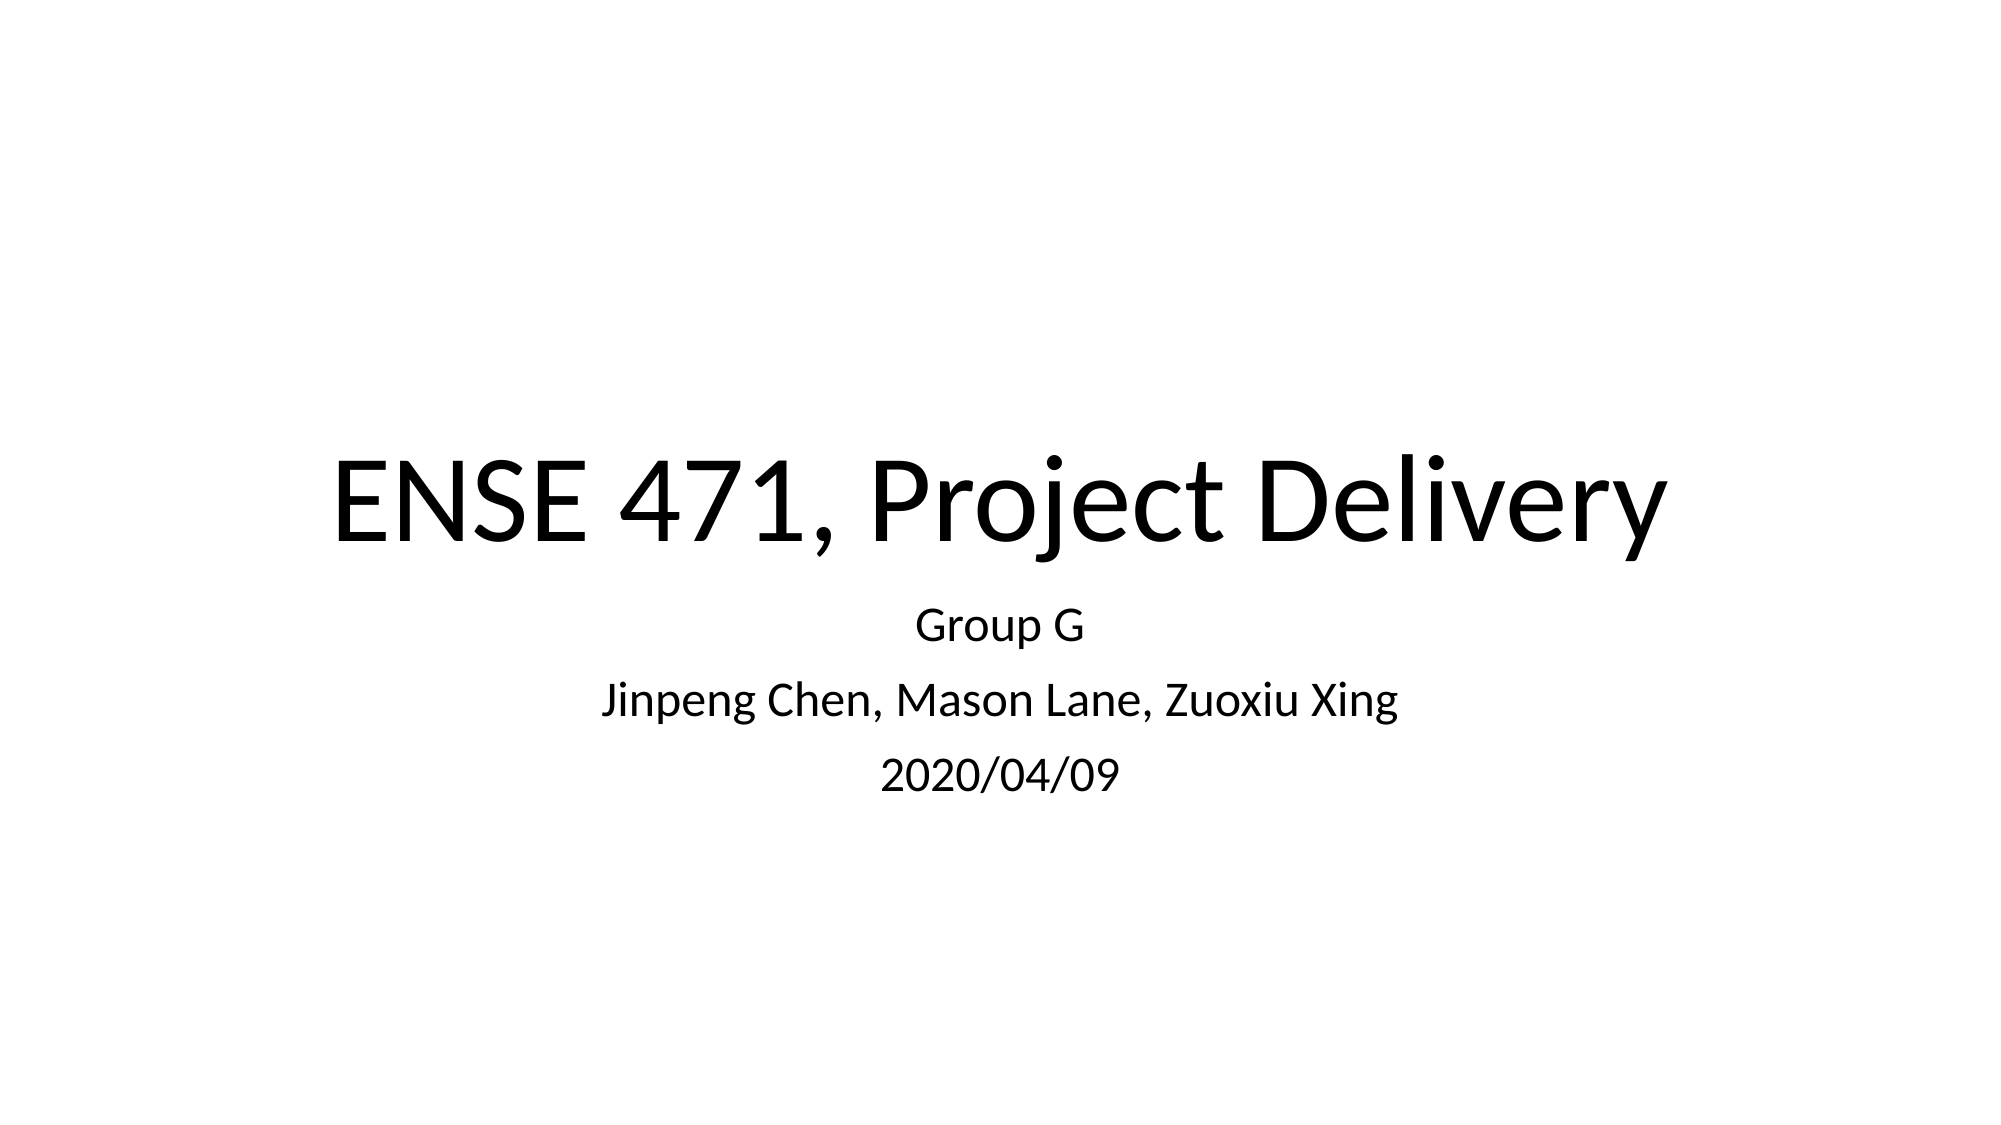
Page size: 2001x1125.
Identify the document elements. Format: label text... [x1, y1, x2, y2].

subtitle Group G Jinpeng Chen, Mason Lane, Zuoxiu Xing 2020/04/09 [249, 590, 1750, 863]
title ENSE 471, Project Delivery [249, 184, 1750, 576]
